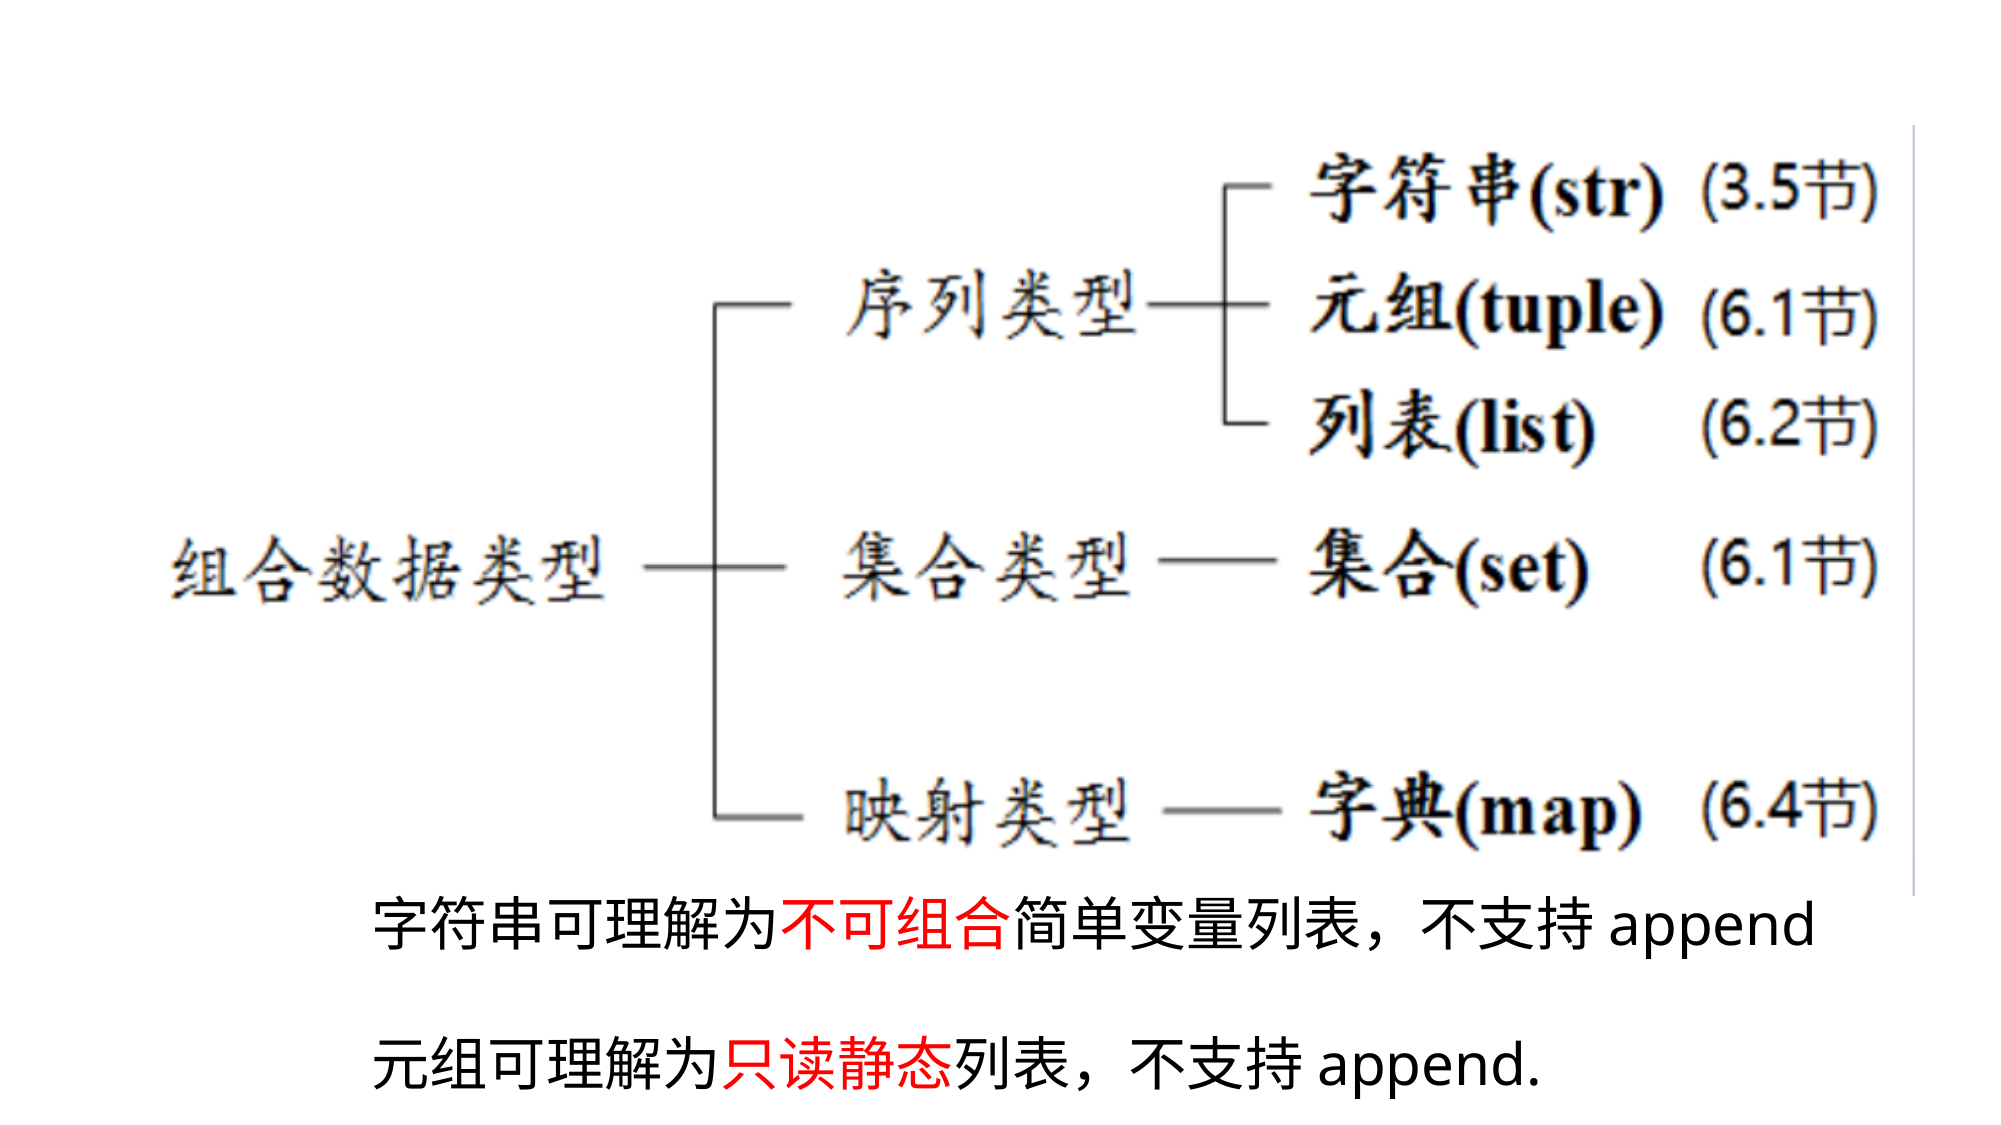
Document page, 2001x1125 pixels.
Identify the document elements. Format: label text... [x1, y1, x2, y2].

text_box 字符串可理解为不可组合简单变量列表，不支持append 元组可理解为只读静态列表，不支持append. [356, 879, 2000, 1105]
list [137, 125, 1915, 896]
